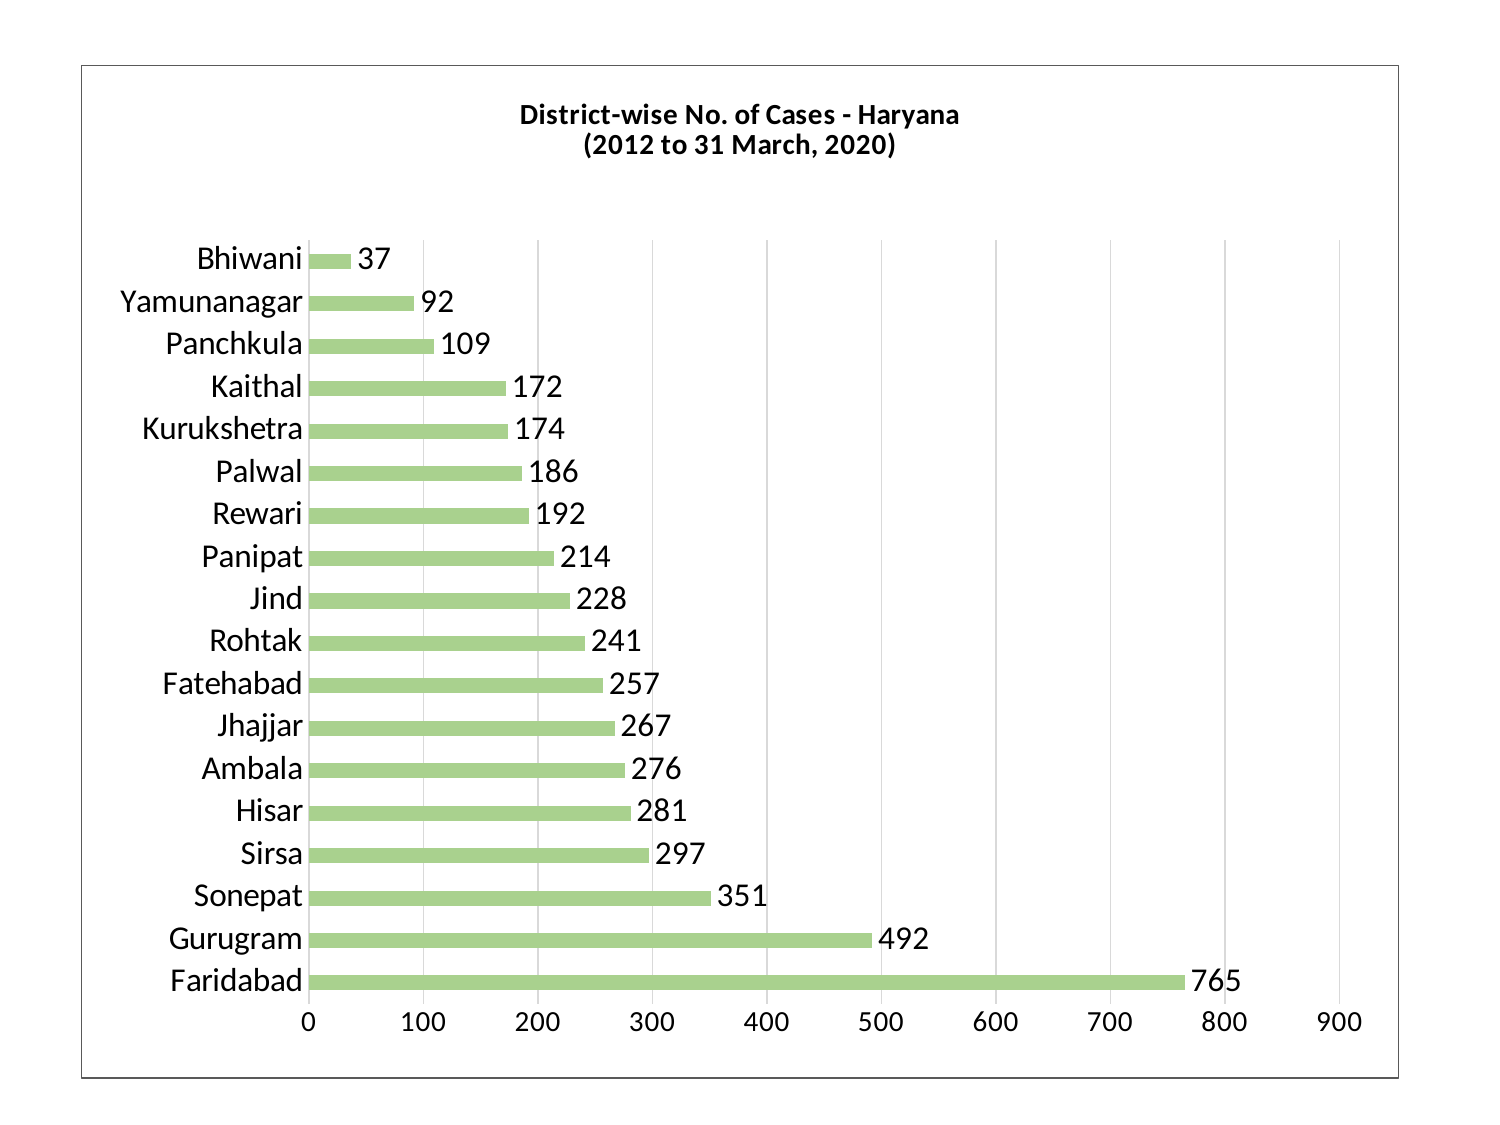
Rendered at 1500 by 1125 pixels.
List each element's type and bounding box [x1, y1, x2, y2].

chart [80, 64, 1400, 1080]
